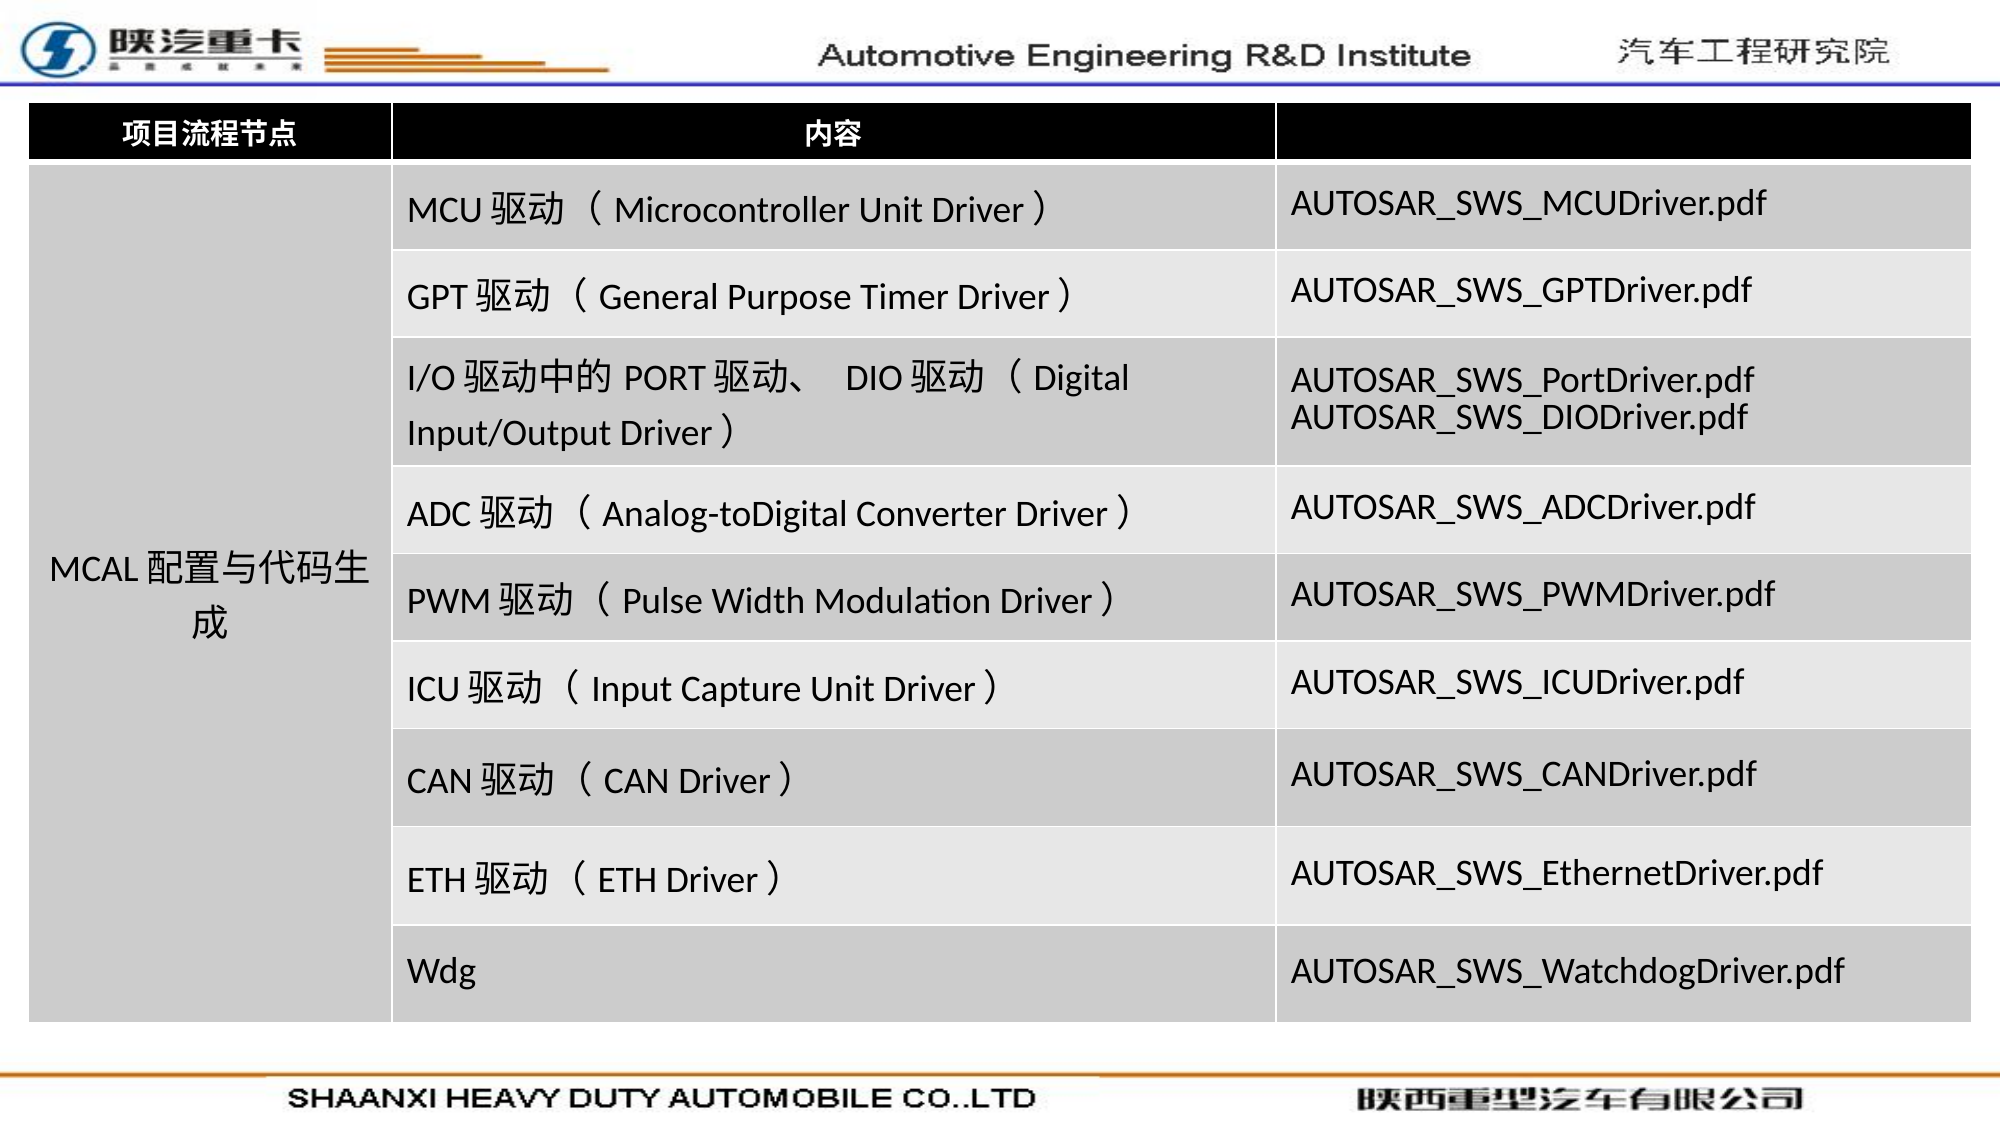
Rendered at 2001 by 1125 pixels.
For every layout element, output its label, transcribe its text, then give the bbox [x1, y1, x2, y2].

table_cell Wdg [393, 926, 1275, 1022]
table_cell AUTOSAR_SWS_ICUDriver.pdf [1277, 642, 1971, 728]
table_header [1277, 103, 1971, 159]
table_cell CAN驱动（CAN Driver） [393, 729, 1275, 826]
table_cell AUTOSAR_SWS_PWMDriver.pdf [1277, 554, 1971, 640]
table_cell I/O驱动中的PORT驱动、 DIO驱动（Digital Input/Output Driver） [393, 338, 1275, 465]
table_cell GPT驱动（General Purpose Timer Driver） [393, 251, 1275, 336]
table_header 项目流程节点 [29, 103, 391, 159]
table_header 内容 [393, 103, 1275, 159]
table_cell AUTOSAR_SWS_GPTDriver.pdf [1277, 251, 1971, 336]
table_cell AUTOSAR_SWS_ADCDriver.pdf [1277, 467, 1971, 553]
table_cell AUTOSAR_SWS_PortDriver.pdf AUTOSAR_SWS_DIODriver.pdf [1277, 338, 1971, 465]
table_cell AUTOSAR_SWS_CANDriver.pdf [1277, 729, 1971, 826]
table_cell MCAL配置与代码生成 [29, 165, 391, 1022]
table_cell MCU驱动（Microcontroller Unit Driver） [393, 165, 1275, 249]
table_cell ADC驱动（Analog-toDigital Converter Driver） [393, 467, 1275, 553]
table_cell AUTOSAR_SWS_EthernetDriver.pdf [1277, 827, 1971, 924]
table_cell AUTOSAR_SWS_MCUDriver.pdf [1277, 165, 1971, 249]
table_cell ICU驱动（Input Capture Unit Driver） [393, 642, 1275, 728]
table_cell PWM驱动（Pulse Width Modulation Driver） [393, 554, 1275, 640]
table_cell ETH驱动（ETH Driver） [393, 827, 1275, 924]
table_cell AUTOSAR_SWS_WatchdogDriver.pdf [1277, 926, 1971, 1022]
picture [0, 0, 2000, 1125]
